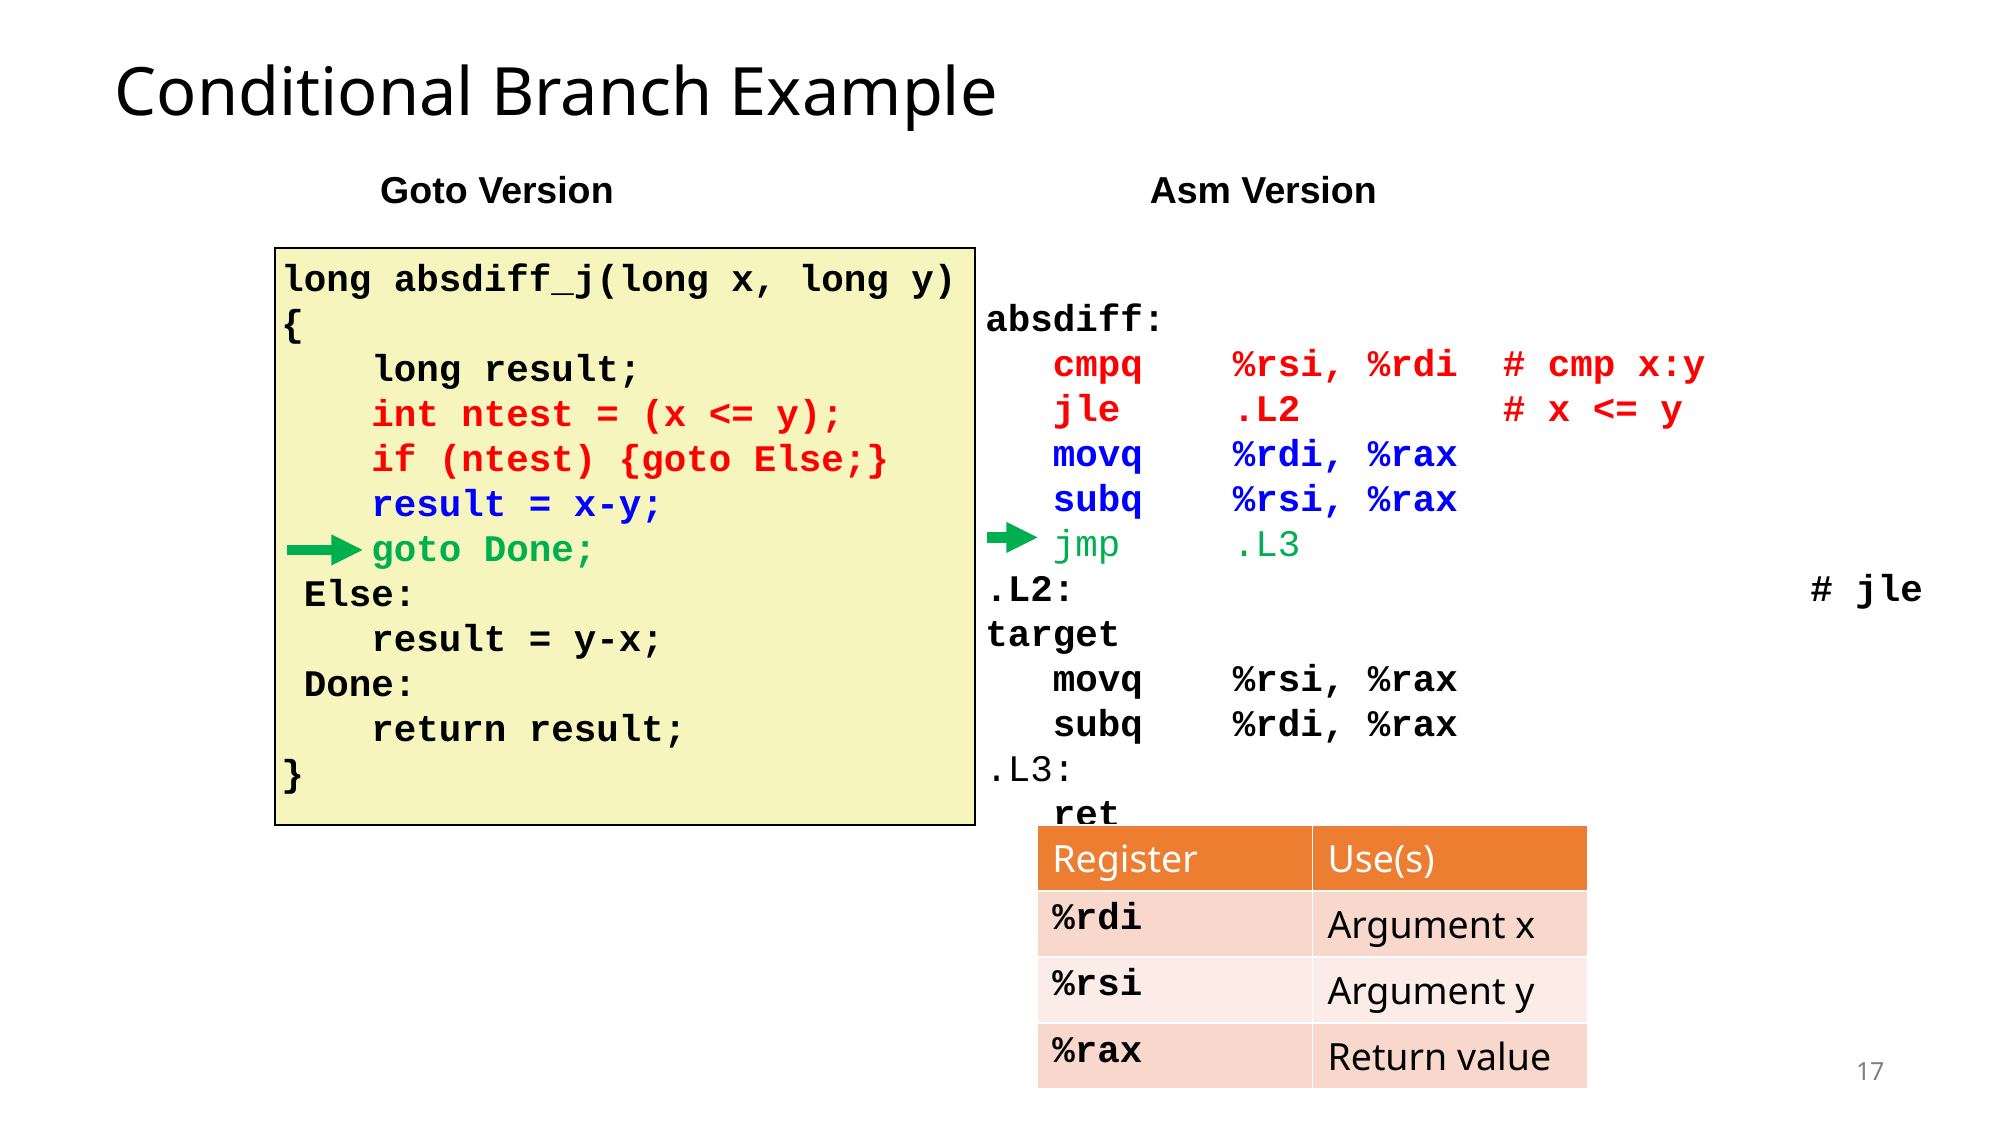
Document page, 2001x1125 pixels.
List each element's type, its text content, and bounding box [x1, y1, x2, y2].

table_cell %rdi [1038, 892, 1312, 956]
table_cell Argument x [1313, 892, 1587, 956]
table_header Register [1038, 826, 1312, 890]
text_box absdiff: cmpq %rsi, %rdi # cmp x:y jle .L2 # x <= y movq %rdi, %rax subq %rsi, %rax jmp .L3 .L2: # jle target movq %rsi, %rax subq %rdi, %rax .L3: ret [979, 287, 1961, 1113]
table_cell %rax [1038, 1024, 1312, 1088]
table_cell Argument y [1313, 958, 1587, 1022]
text_box long absdiff_j(long x, long y) { long result; int ntest = (x <= y); if (ntest) {goto Else;} result = x-y; goto Done; Else: result = y-x; Done: return result; } [275, 247, 975, 825]
slide_number 17 [1749, 1042, 1900, 1103]
table_header Use(s) [1313, 826, 1587, 890]
table_cell %rsi [1038, 958, 1312, 1022]
title Conditional Branch Example [99, 37, 1900, 150]
text_box Goto Version [308, 164, 686, 232]
table_cell Return value [1313, 1024, 1587, 1088]
text_box Asm Version [1074, 163, 1452, 232]
